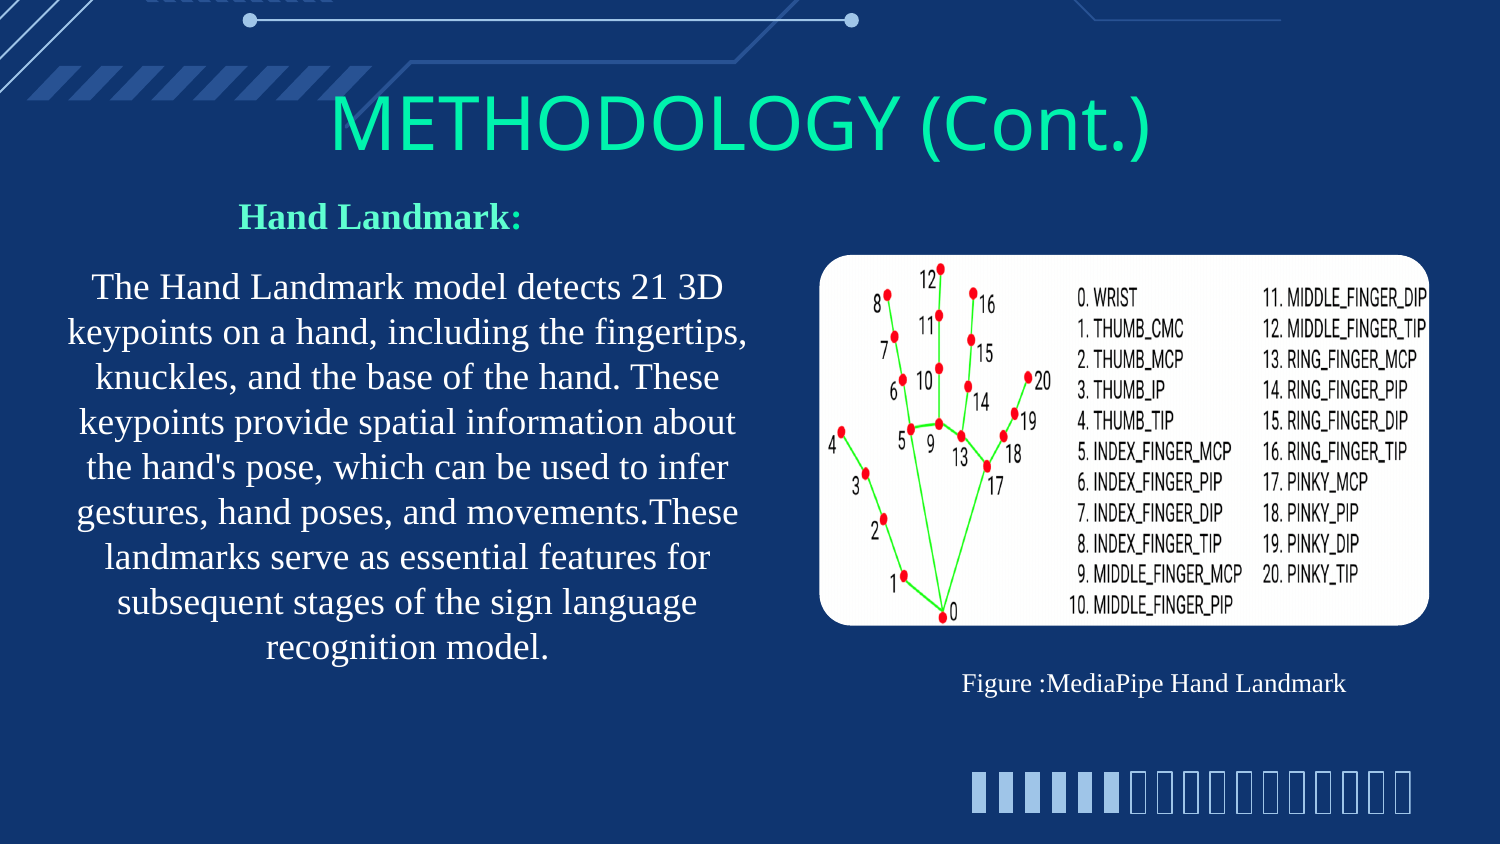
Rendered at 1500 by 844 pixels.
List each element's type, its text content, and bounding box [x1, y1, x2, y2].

text_box The Hand Landmark model detects 21 3D keypoints on a hand, including the fingertips, knuckles, and the base of the hand. These keypoints provide spatial information about the hand's pose, which can be used to infer gestures, hand poses, and movements.These landmarks serve as essential features for subsequent stages of the sign language recognition model. [49, 254, 766, 713]
picture [819, 254, 1430, 626]
text_box Figure :MediaPipe Hand Landmark [946, 655, 1276, 706]
title METHODOLOGY (Cont.) [118, 75, 1382, 156]
text_box Hand Landmark: [102, 184, 659, 245]
